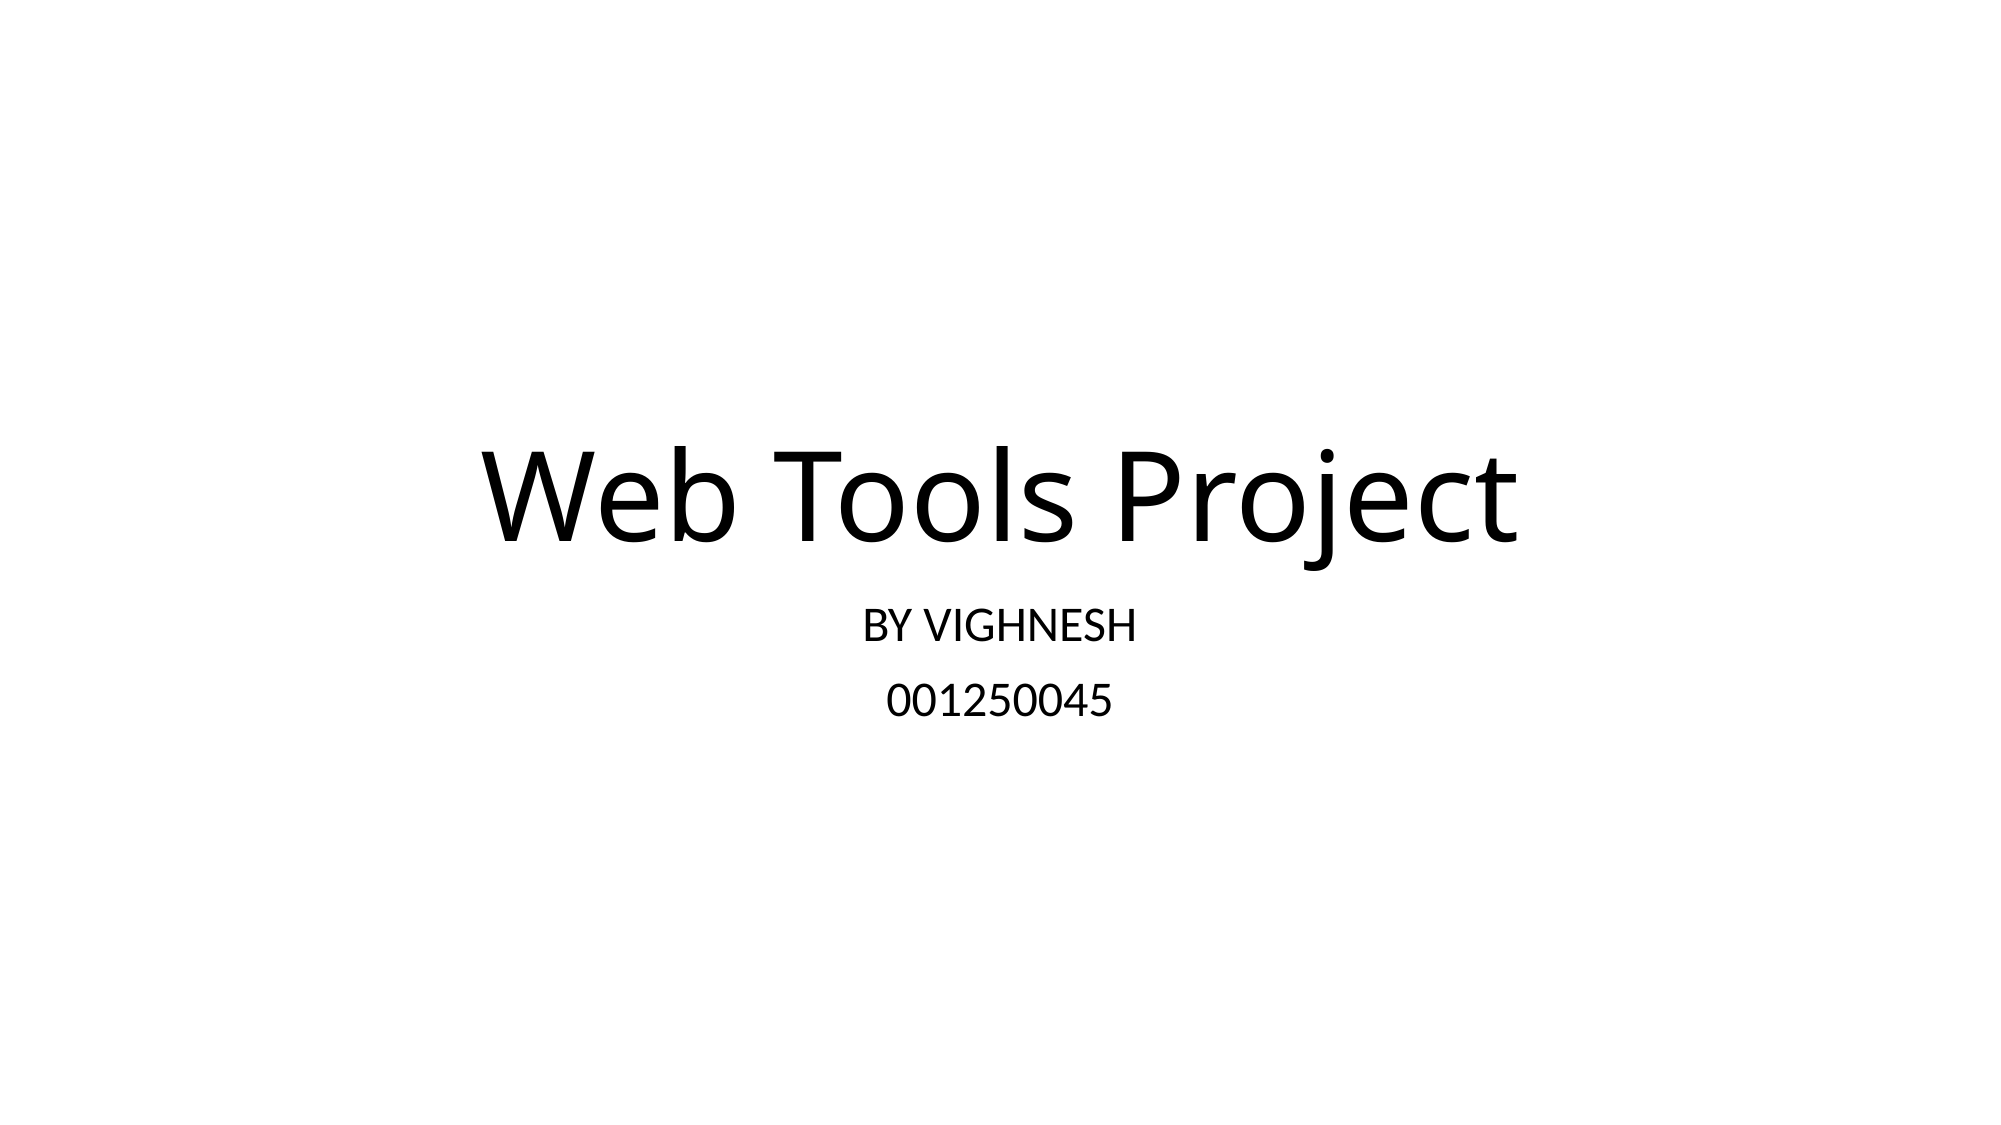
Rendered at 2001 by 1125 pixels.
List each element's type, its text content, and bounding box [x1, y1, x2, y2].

subtitle BY VIGHNESH 001250045 [249, 590, 1750, 863]
title Web Tools Project [249, 184, 1750, 576]
